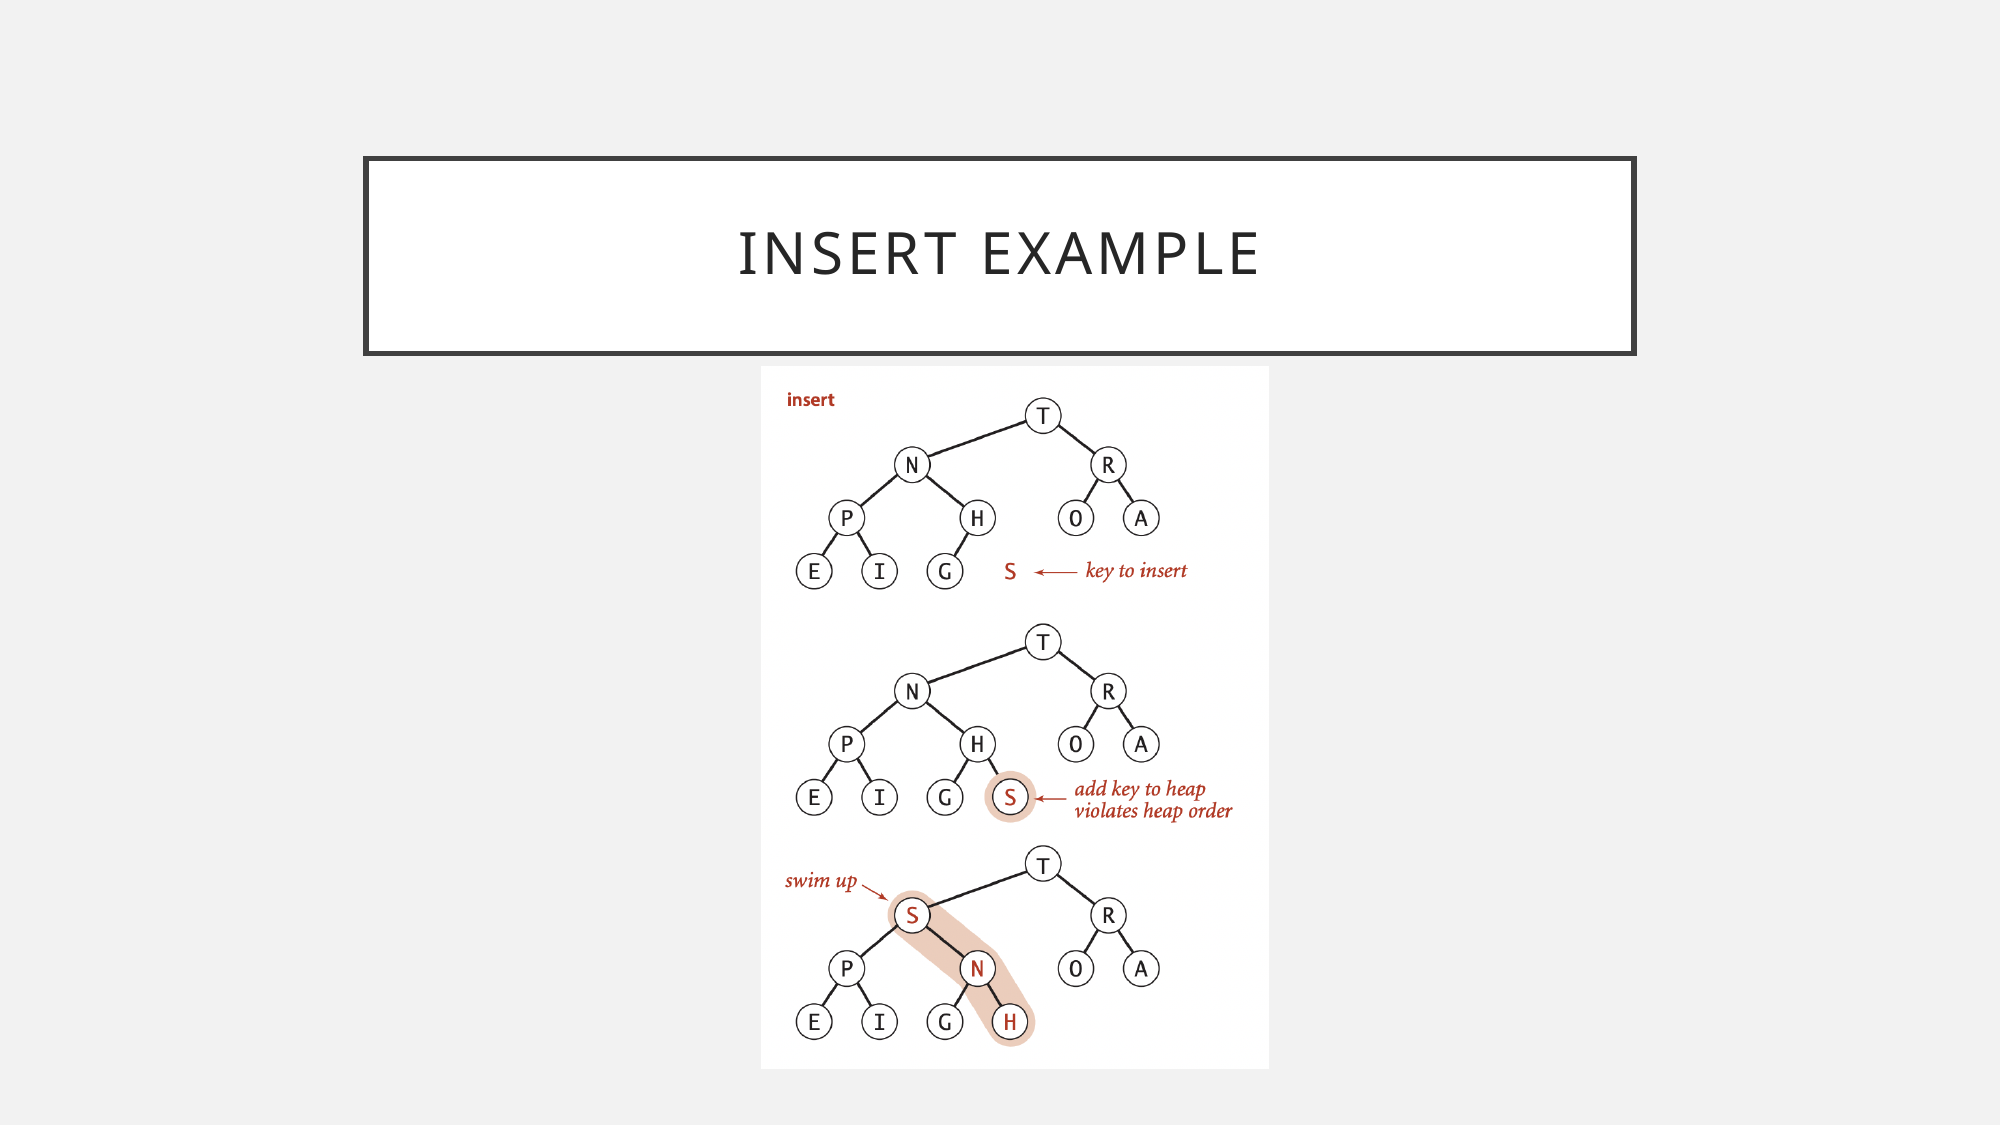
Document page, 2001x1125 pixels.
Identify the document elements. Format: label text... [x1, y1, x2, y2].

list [761, 366, 1269, 1069]
title Insert Example [363, 156, 1637, 356]
